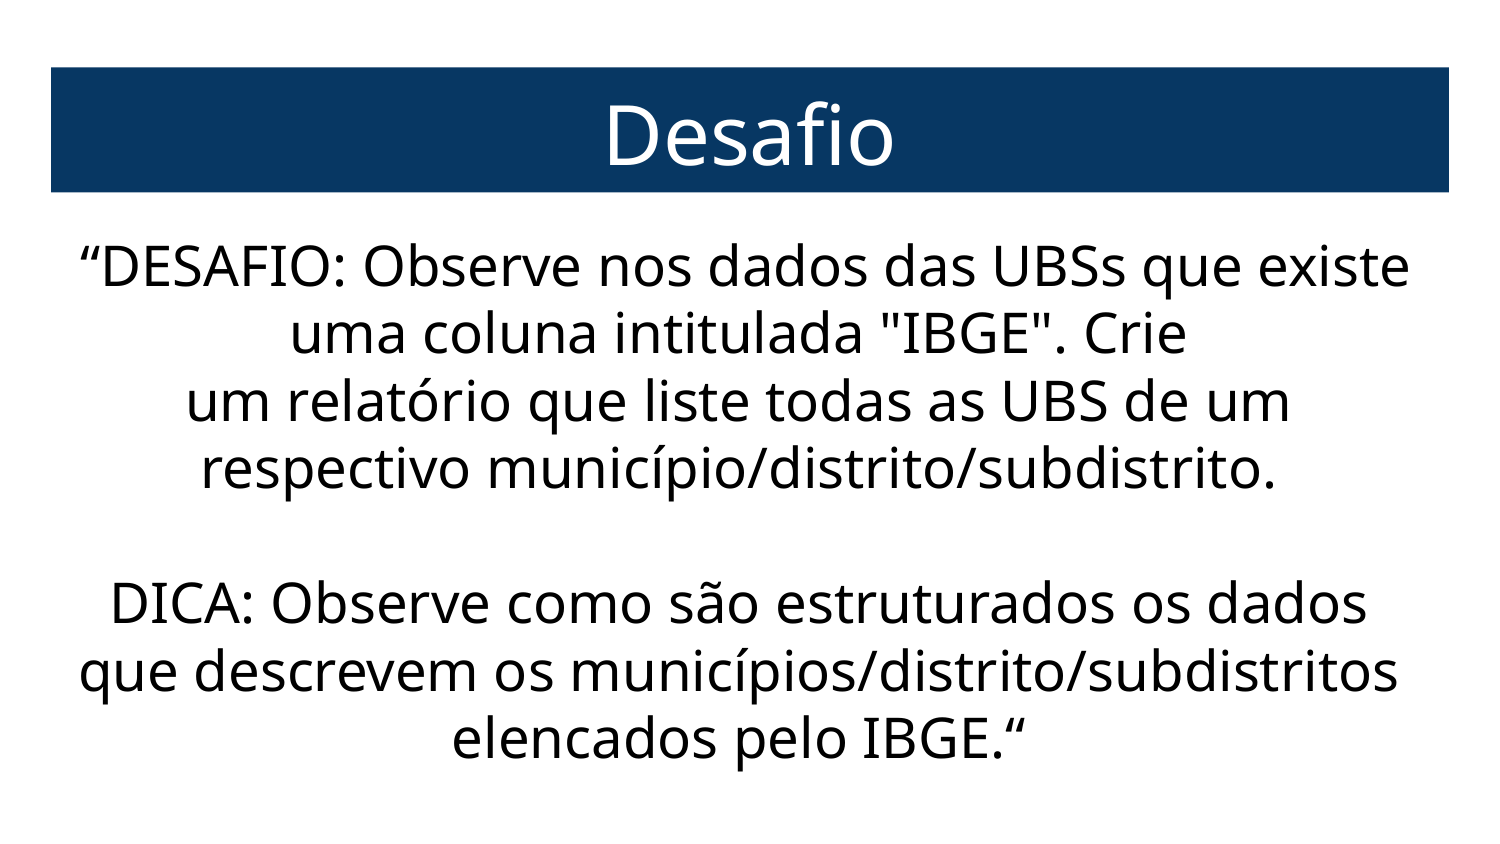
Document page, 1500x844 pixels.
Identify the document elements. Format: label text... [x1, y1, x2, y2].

title Desafio [51, 67, 1449, 193]
text_box “DESAFIO: Observe nos dados das UBSs que existe uma coluna intitulada "IBGE". Crie um relatório que liste todas as UBS de um respectivo município/distrito/subdistrito. DICA: Observe como são estruturados os dados que descrevem os municípios/distrito/subdistritos elencados pelo IBGE.“ [46, 214, 1432, 820]
